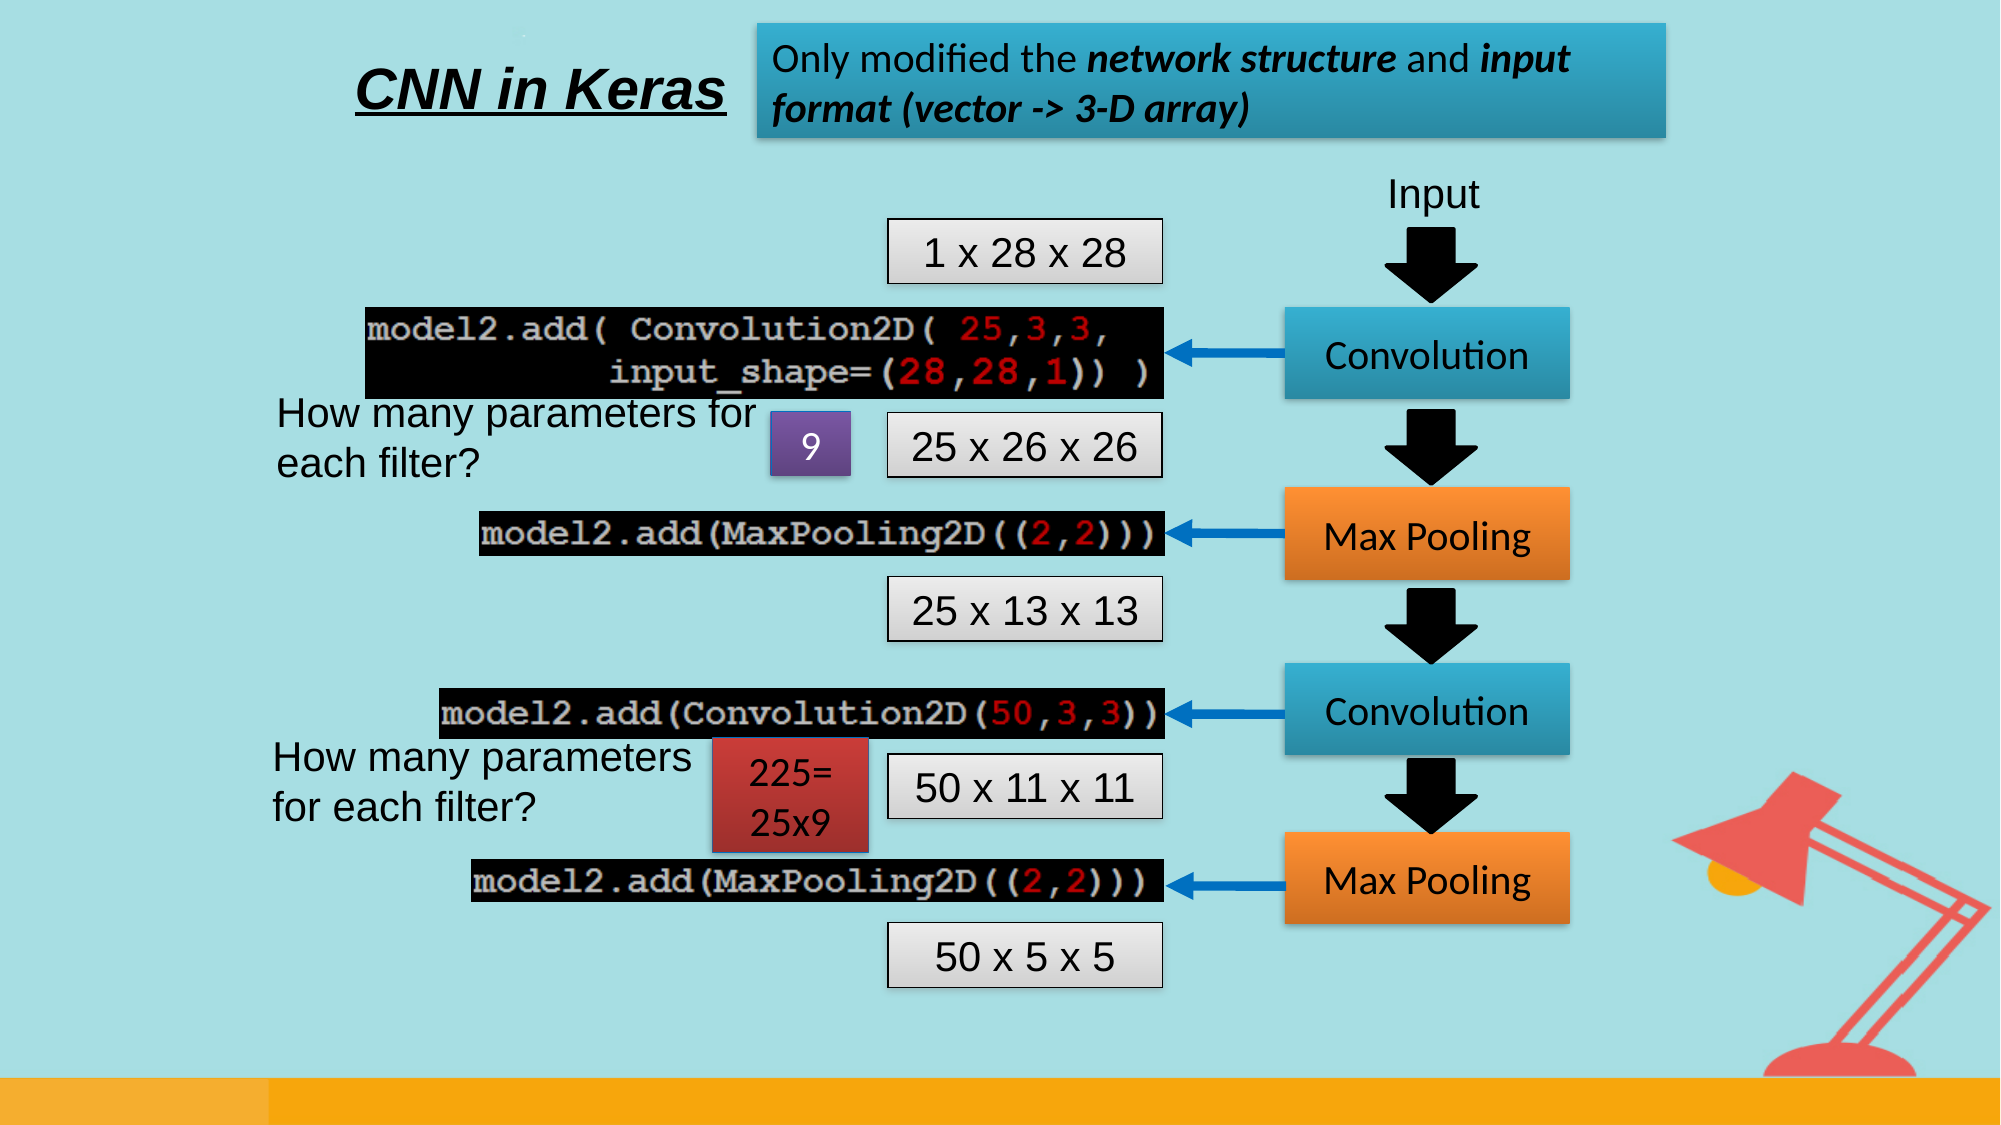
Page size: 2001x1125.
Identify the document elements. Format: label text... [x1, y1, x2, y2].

text_box 25 x 13 x 13 [887, 576, 1163, 642]
text_box How many parameters for each filter? [261, 378, 780, 494]
text_box [1384, 227, 1478, 304]
text_box Input [1265, 159, 1602, 225]
text_box 25 x 26 x 26 [887, 412, 1163, 478]
text_box 9 [770, 411, 851, 476]
text_box Max Pooling [1284, 832, 1570, 924]
text_box 50 x 5 x 5 [887, 922, 1163, 988]
text_box [1384, 409, 1478, 486]
text_box How many parameters for each filter? [257, 722, 706, 838]
text_box CNN in Keras [339, 43, 743, 129]
text_box 1 x 28 x 28 [887, 218, 1163, 284]
text_box [1384, 588, 1478, 665]
text_box 225= 25x9 [712, 746, 869, 853]
text_box Only modified the network structure and input format (vector -> 3-D array) [757, 23, 1666, 138]
text_box Max Pooling [1284, 487, 1570, 580]
text_box Convolution [1284, 307, 1570, 399]
text_box [1384, 758, 1478, 835]
text_box Convolution [1284, 663, 1570, 755]
text_box 50 x 11 x 11 [887, 753, 1163, 819]
picture [0, 0, 2001, 1125]
